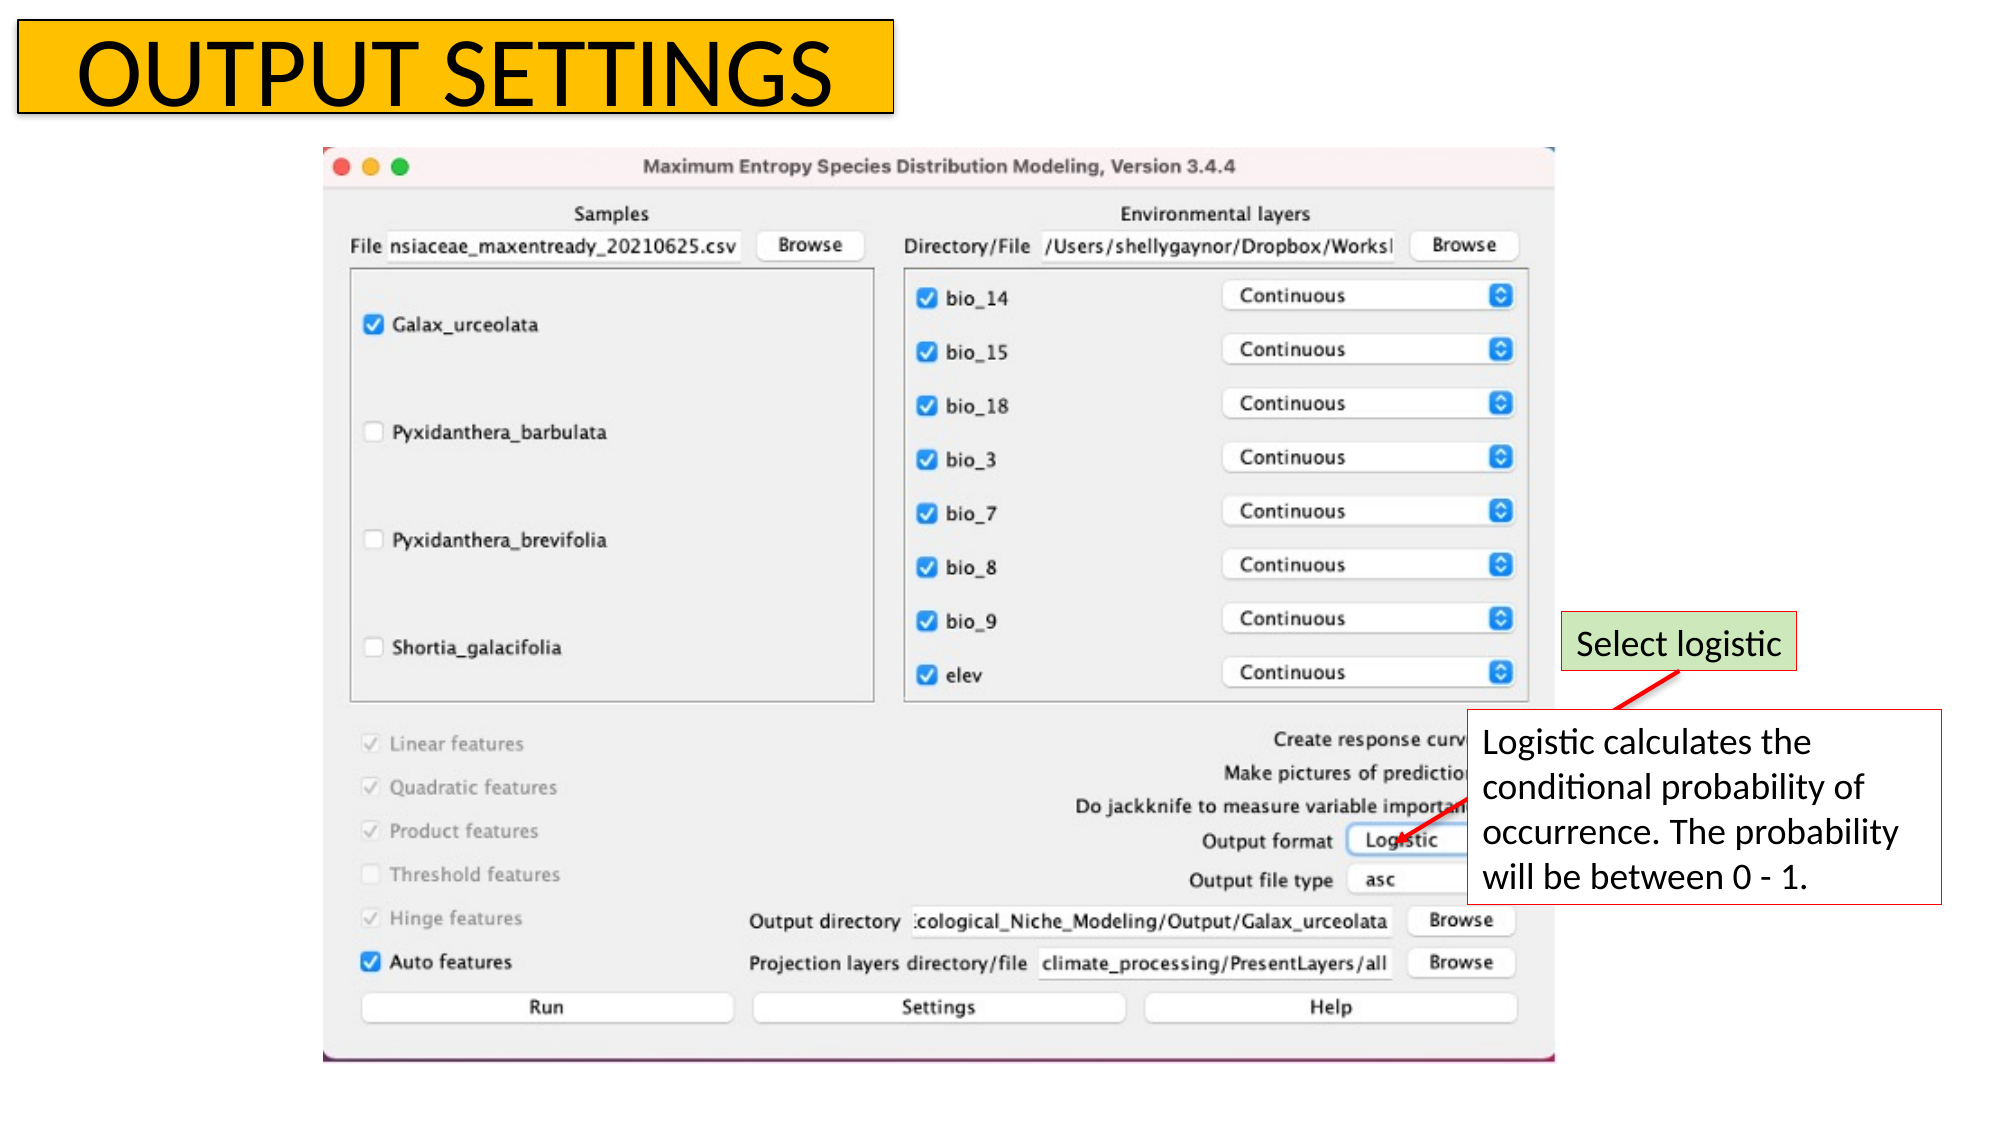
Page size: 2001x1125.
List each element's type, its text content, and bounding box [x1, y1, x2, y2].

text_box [1394, 671, 1680, 844]
text_box OUTPUT SETTINGS [17, 19, 894, 114]
text_box Logistic calculates the conditional probability of occurrence. The probability will be between 0 - 1. [1562, 709, 1942, 905]
picture [323, 147, 1557, 1065]
text_box Select logistic [1562, 611, 1797, 671]
